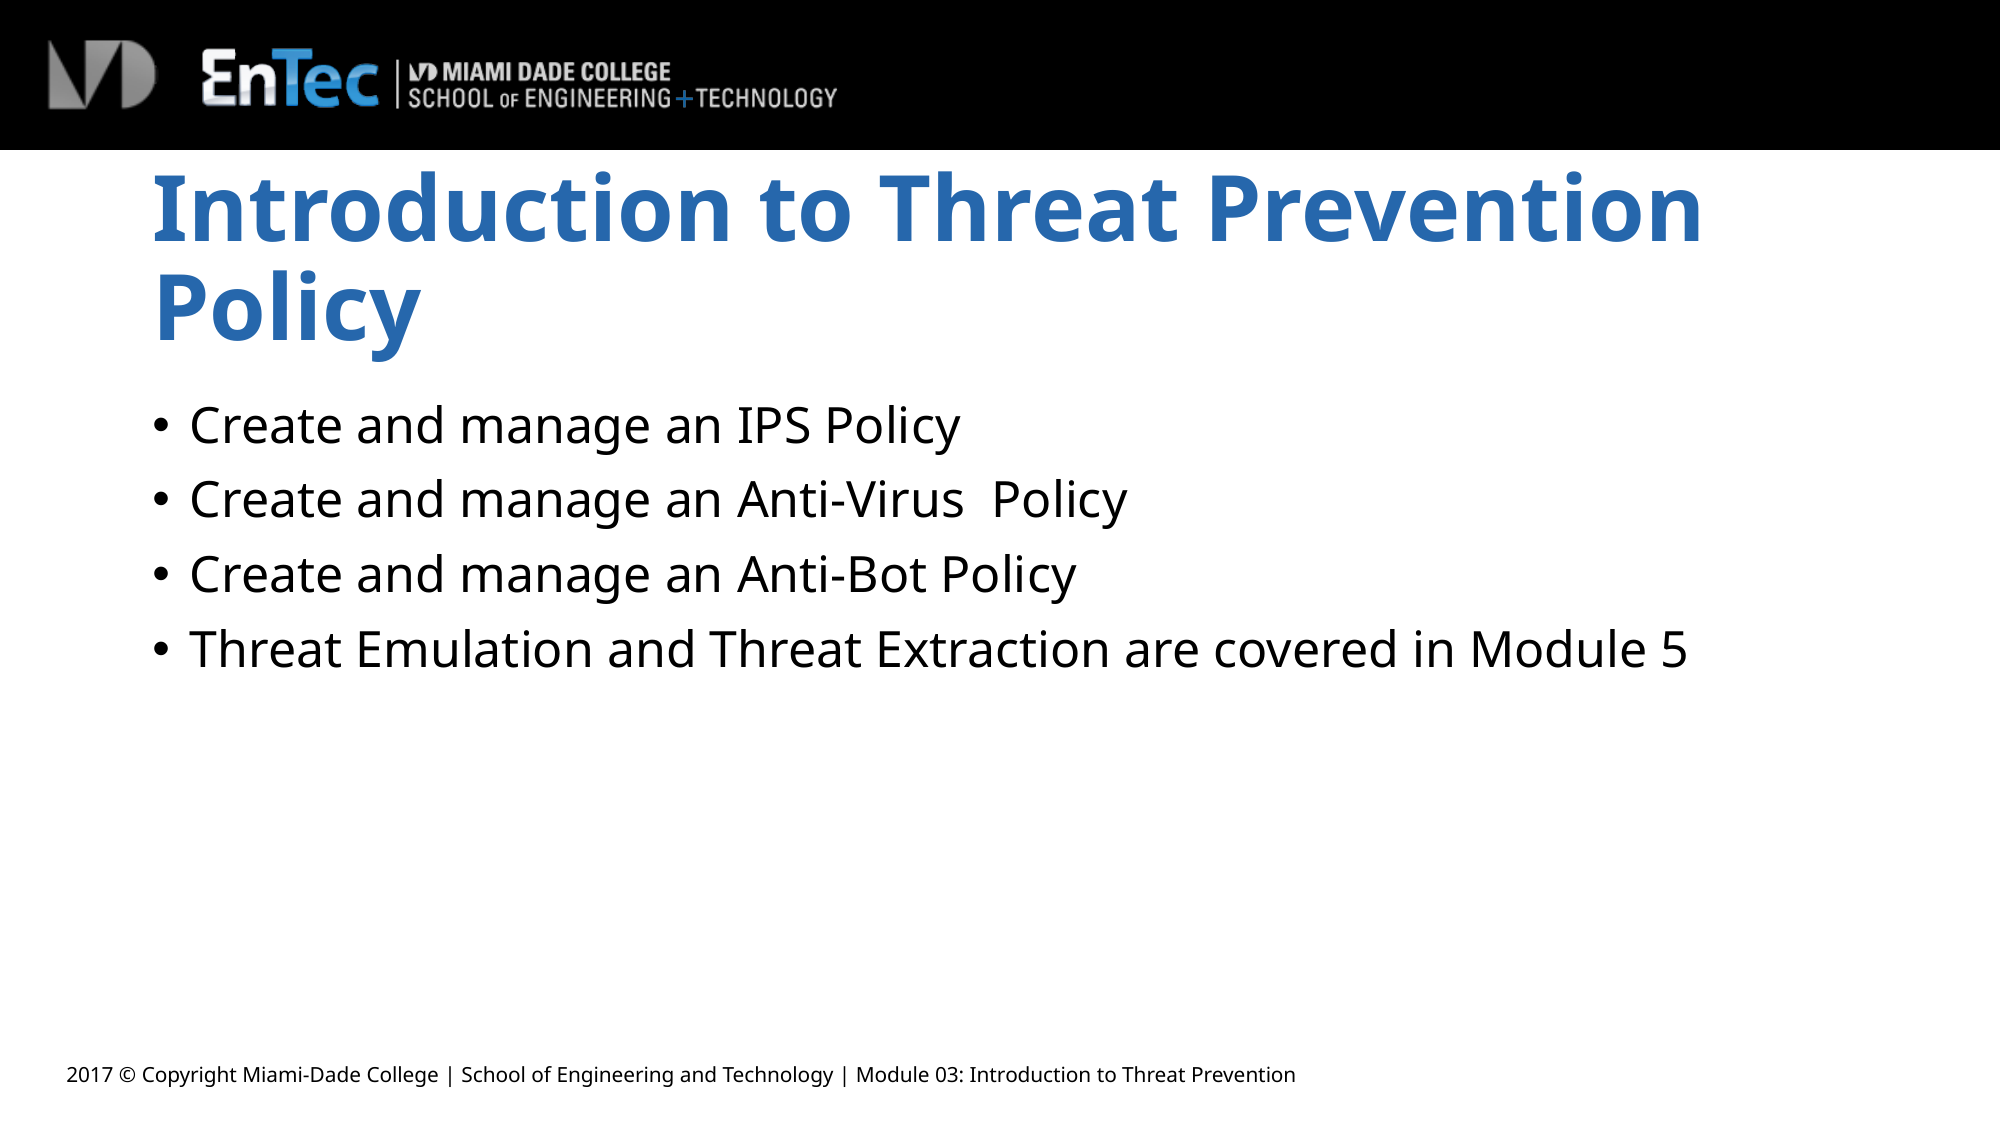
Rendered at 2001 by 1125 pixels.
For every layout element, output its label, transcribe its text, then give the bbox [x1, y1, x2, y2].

list Create and manage an IPS Policy Create and manage an Anti-Virus Policy Create and manage an Anti-Bot Policy Threat Emulation and Threat Extraction are covered in Module 5 [137, 392, 1863, 1107]
picture [34, 10, 848, 124]
title Introduction to Threat Prevention Policy [137, 152, 1863, 371]
